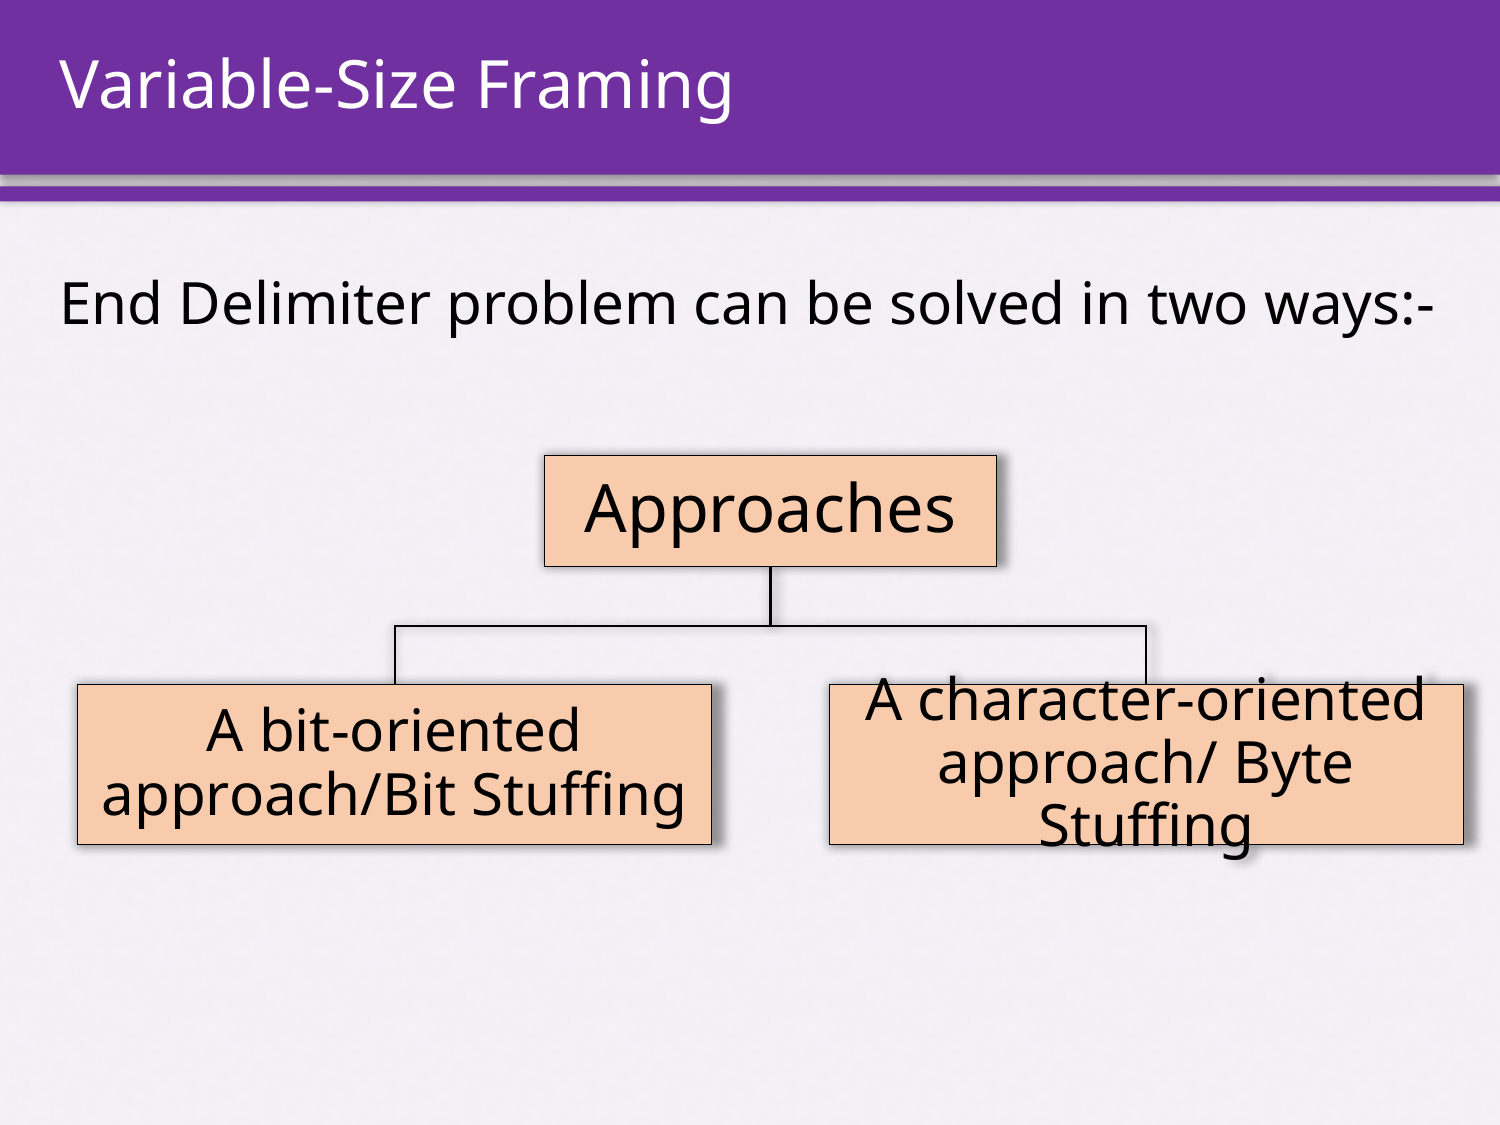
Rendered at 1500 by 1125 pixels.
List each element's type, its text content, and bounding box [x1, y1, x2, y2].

title Variable-Size Framing [44, 0, 1464, 175]
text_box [77, 397, 1464, 902]
list End Delimiter problem can be solved in two ways:- [44, 223, 1464, 398]
